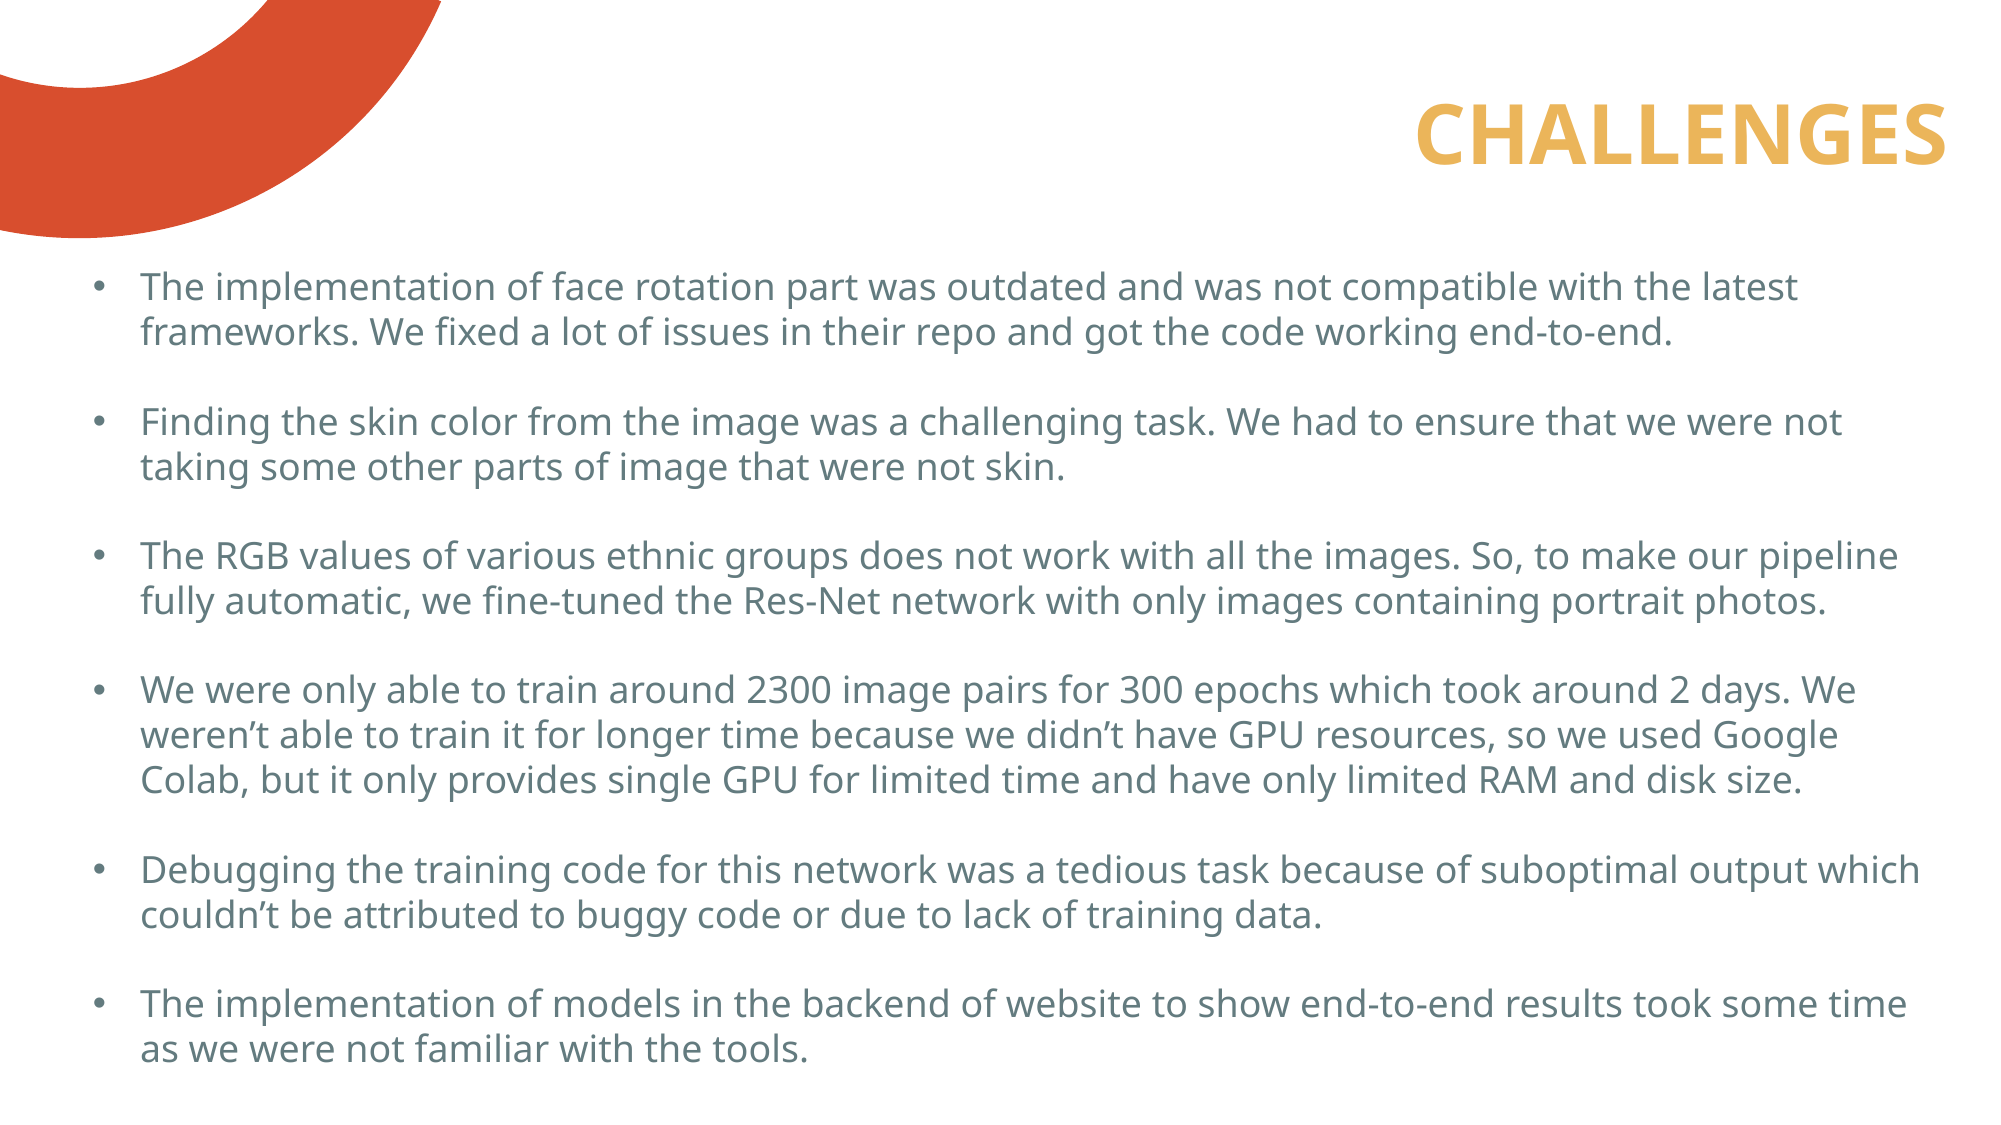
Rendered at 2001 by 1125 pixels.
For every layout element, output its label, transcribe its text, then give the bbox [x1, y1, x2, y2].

title CHALLENGES [925, 61, 1969, 187]
subtitle The implementation of face rotation part was outdated and was not compatible with the latest frameworks. We fixed a lot of issues in their repo and got the code working end-to-end. Finding the skin color from the image was a challenging task. We had to ensure that we were not taking some other parts of image that were not skin. The RGB values of various ethnic groups does not work with all the images. So, to make our pipeline fully automatic, we fine-tuned the Res-Net network with only images containing portrait photos. We were only able to train around 2300 image pairs for 300 epochs which took around 2 days. We weren’t able to train it for longer time because we didn’t have GPU resources, so we used Google Colab, but it only provides single GPU for limited time and have only limited RAM and disk size. Debugging the training code for this network was a tedious task because of suboptimal output which couldn’t be attributed to buggy code or due to lack of training data. The implementation of models in the backend of website to show end-to-end results took some time as we were not familiar with the tools. [72, 243, 1969, 1095]
